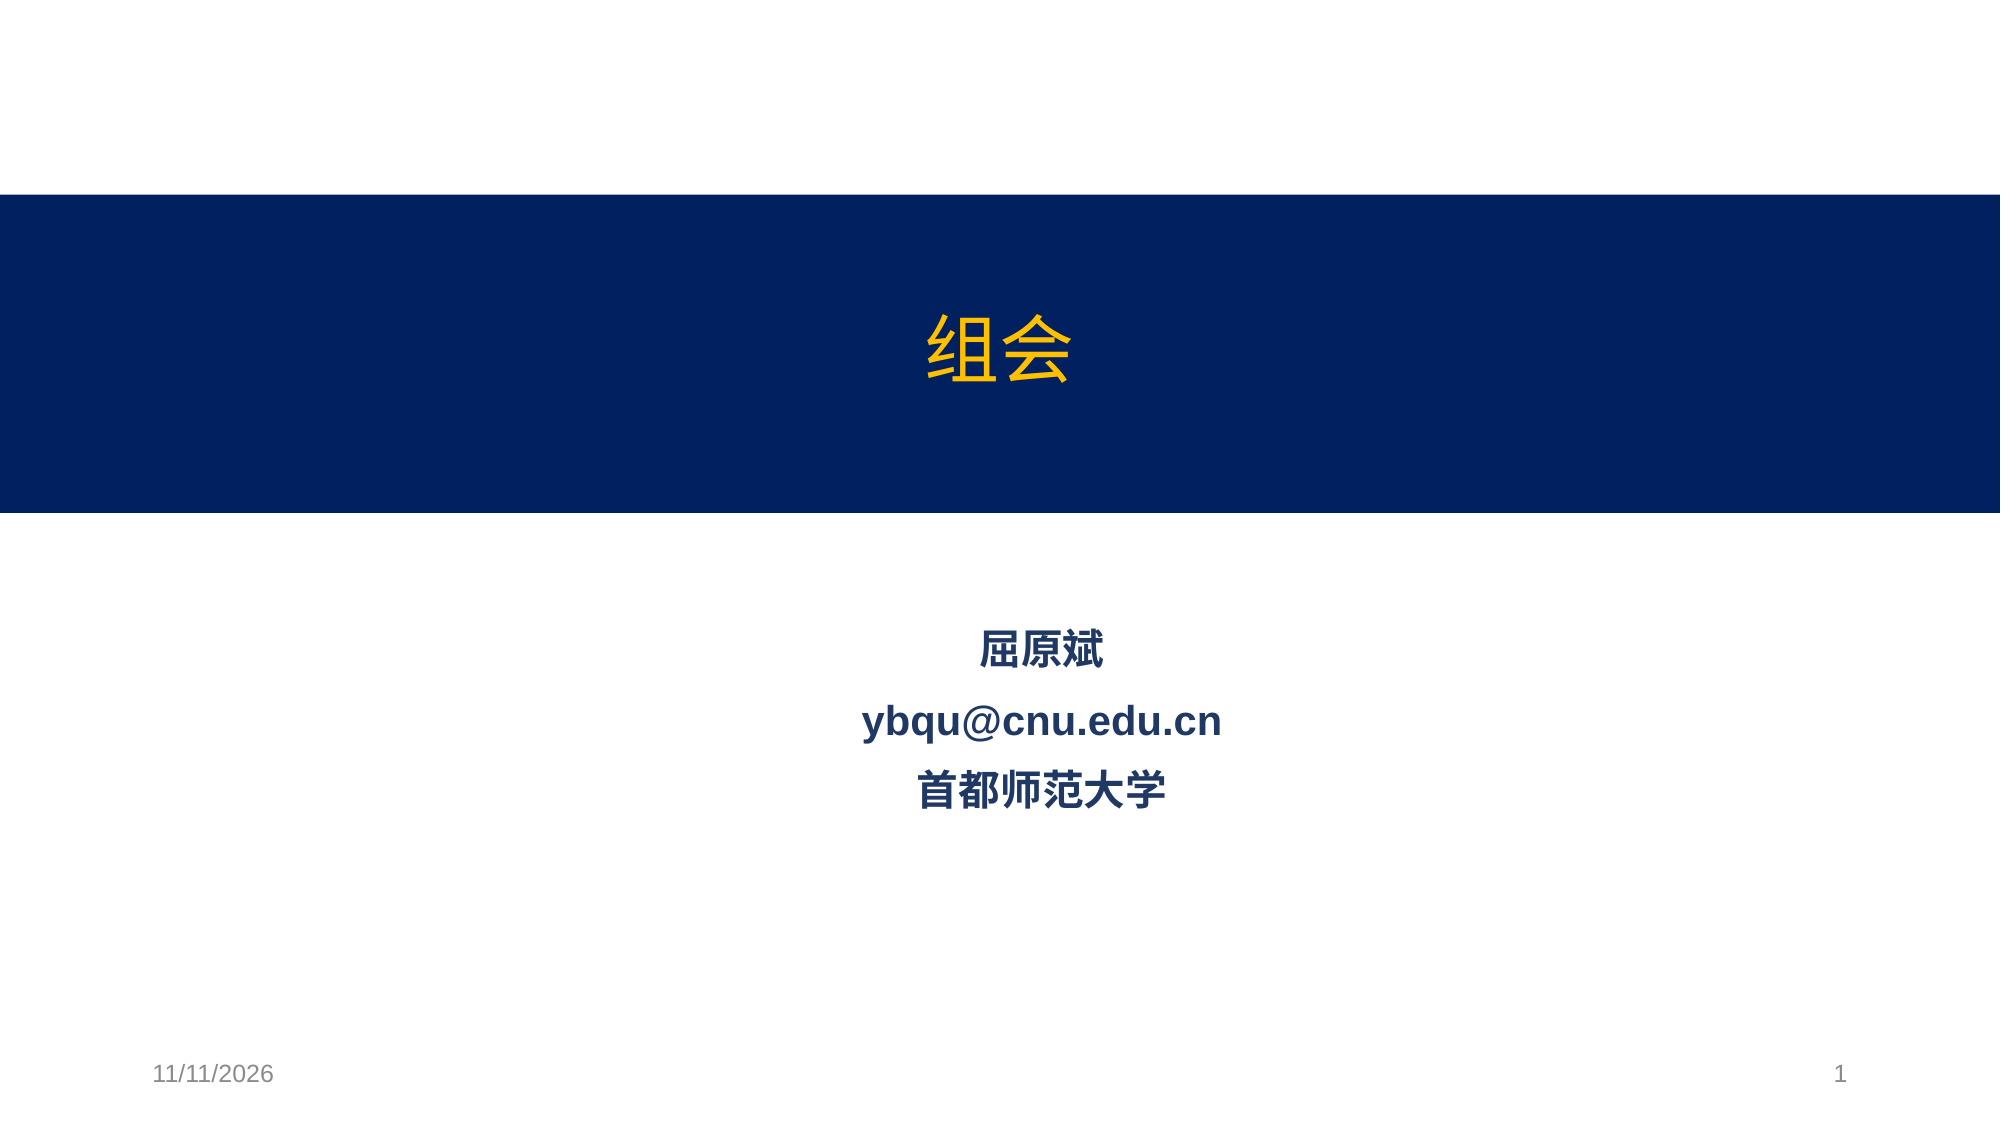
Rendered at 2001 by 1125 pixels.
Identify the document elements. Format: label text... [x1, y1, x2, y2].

subtitle 屈原斌 ybqu@cnu.edu.cn 首都师范大学 [208, 533, 1876, 863]
title 组会 [0, 194, 2000, 513]
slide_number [137, 1042, 588, 1103]
slide_number 1 [1412, 1042, 1863, 1103]
